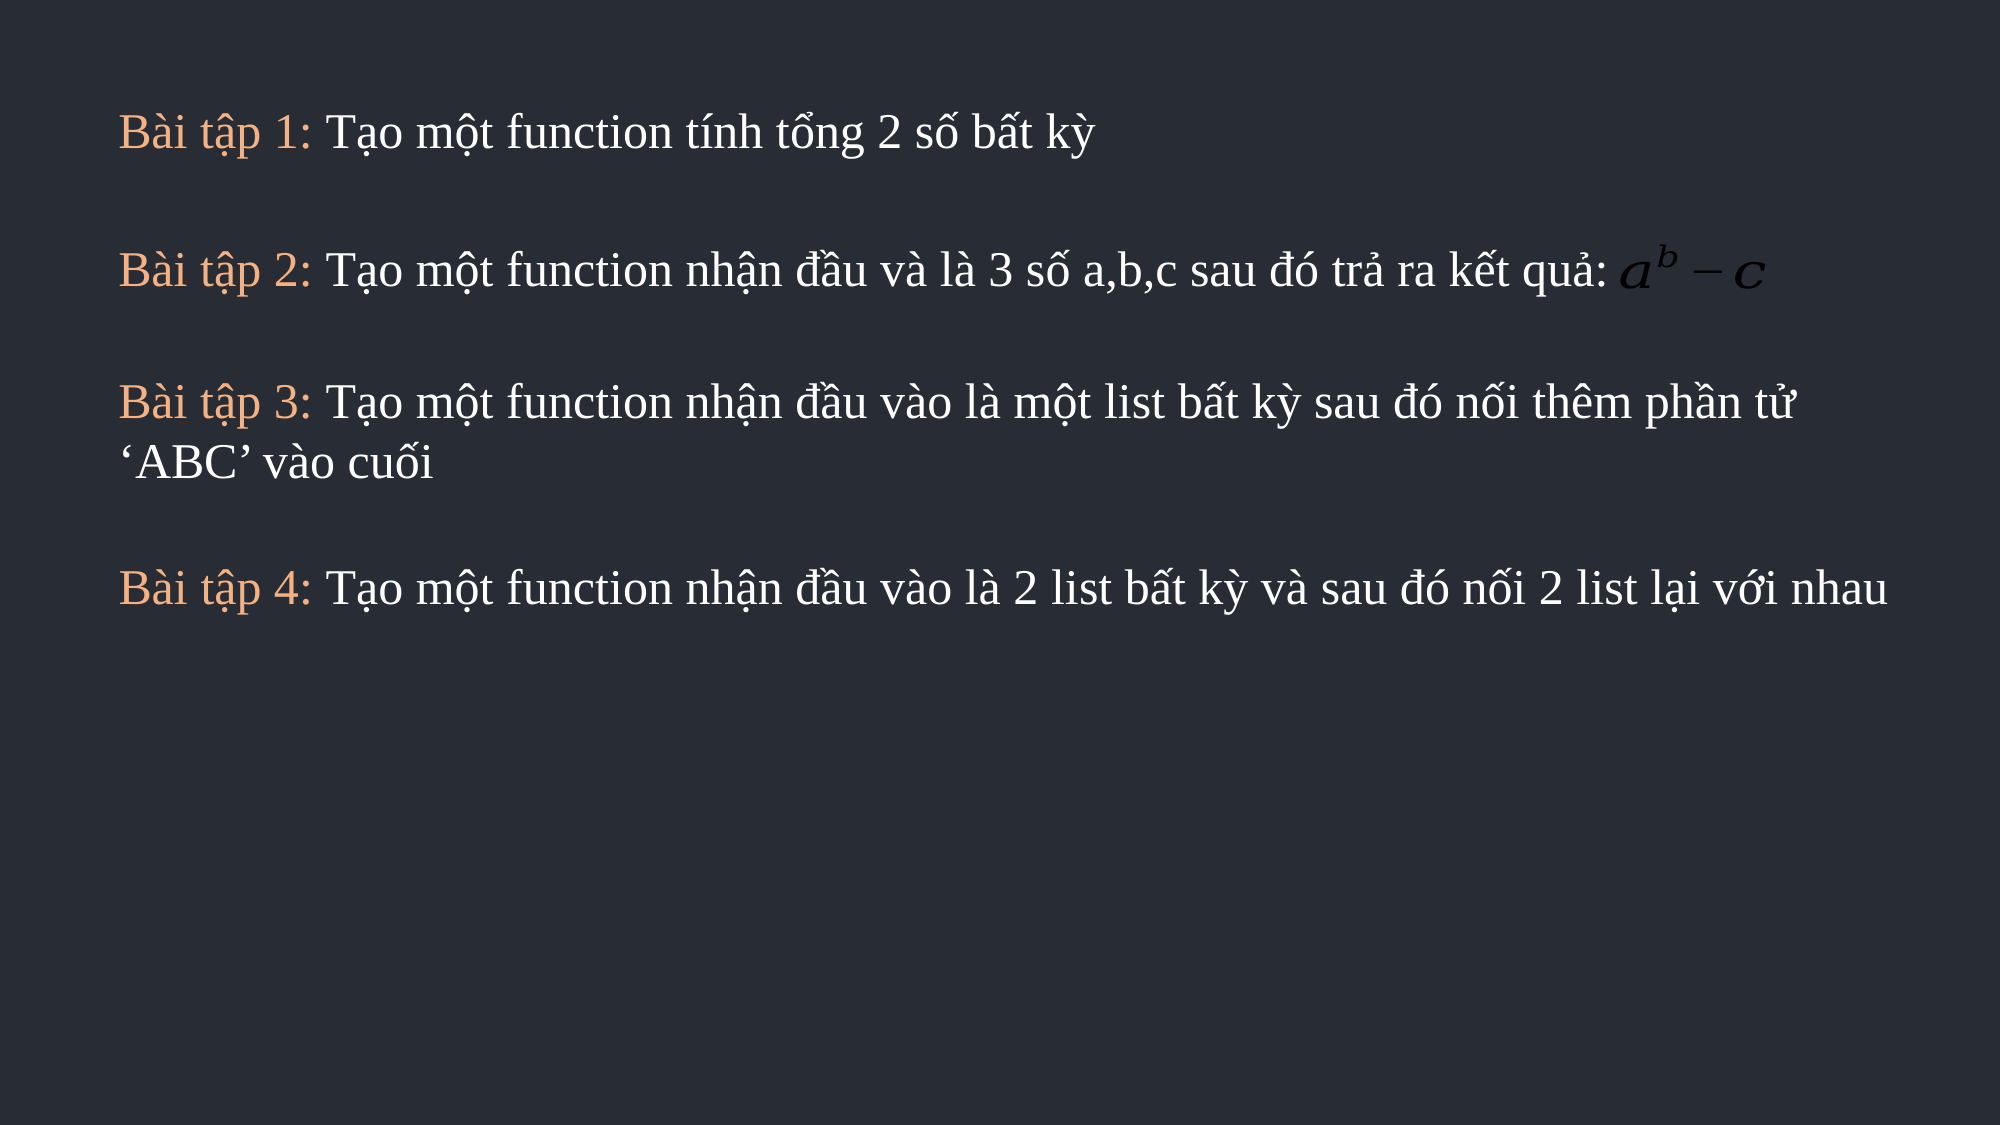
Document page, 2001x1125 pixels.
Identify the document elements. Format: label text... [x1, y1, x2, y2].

text_box Bài tập 4: Tạo một function nhận đầu vào là 2 list bất kỳ và sau đó nối 2 list lại với nhau [103, 546, 1911, 693]
text_box Bài tập 3: Tạo một function nhận đầu vào là một list bất kỳ sau đó nối thêm phần tử ‘ABC’ vào cuối [103, 360, 1862, 507]
text_box Bài tập 2: Tạo một function nhận đầu và là 3 số a,b,c sau đó trả ra kết quả: [103, 228, 1862, 313]
text_box Bài tập 1: Tạo một function tính tổng 2 số bất kỳ [103, 91, 1862, 176]
